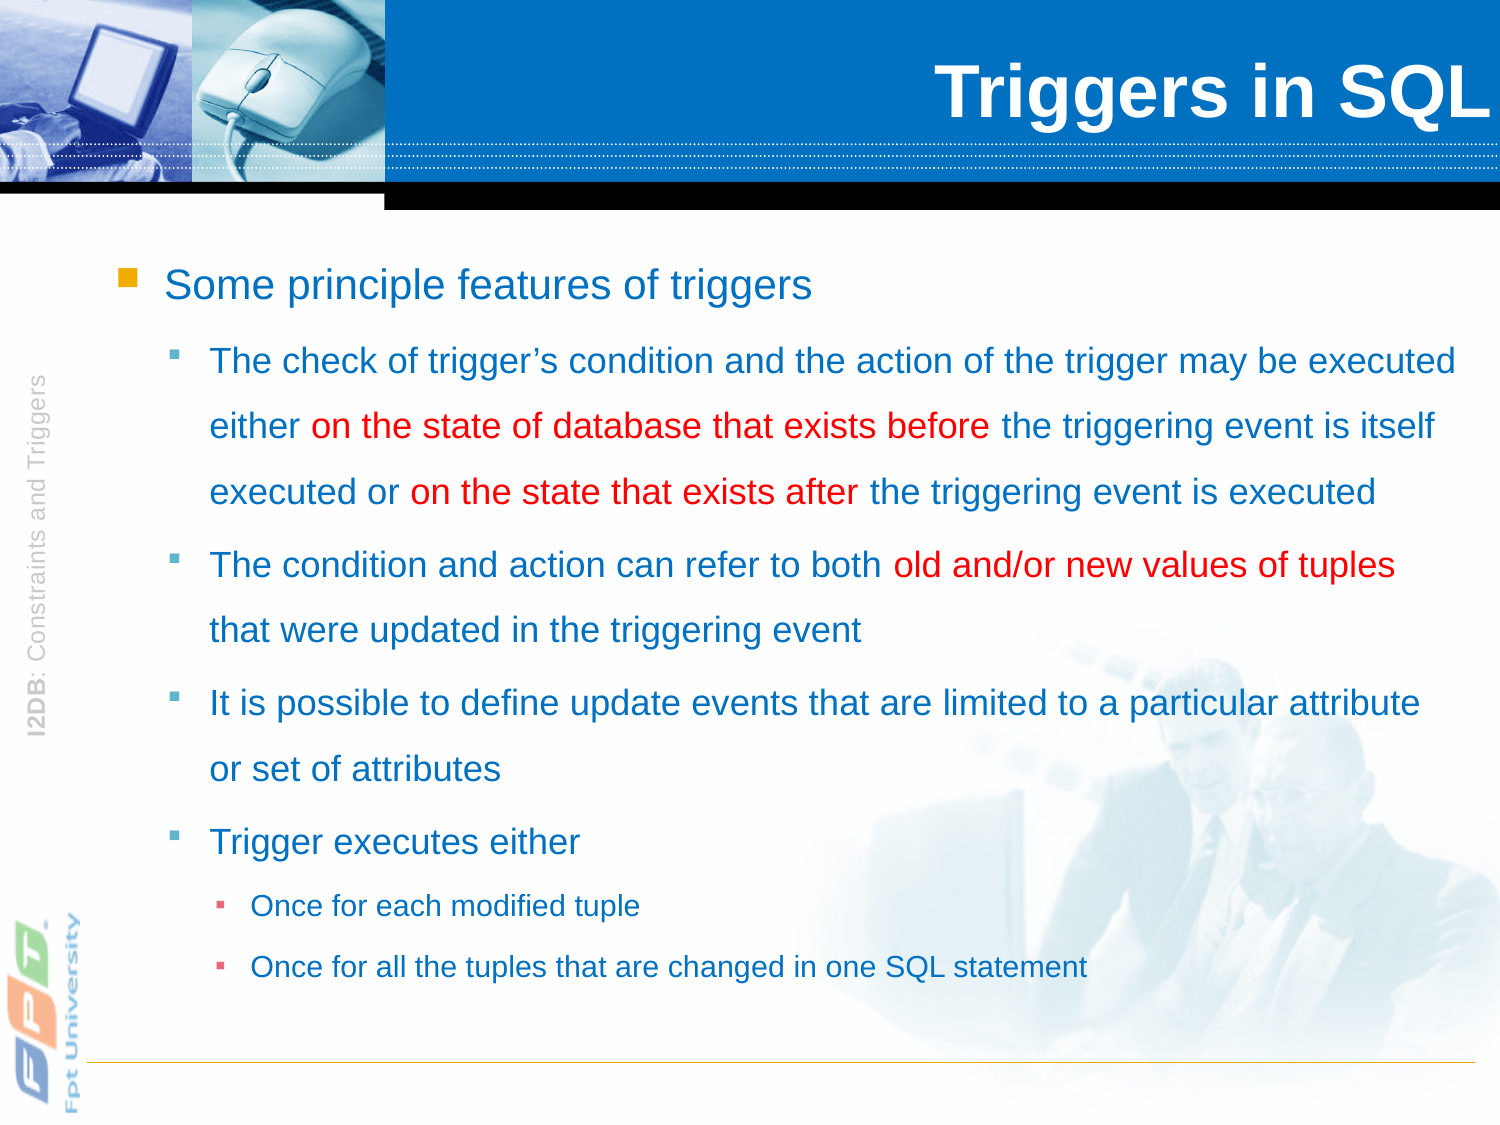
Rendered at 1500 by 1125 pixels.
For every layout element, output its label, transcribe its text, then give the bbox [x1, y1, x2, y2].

title Triggers in SQL [387, 0, 1500, 175]
list Some principle features of triggers The check of trigger’s condition and the action of the trigger may be executed either on the state of database that exists before the triggering event is itself executed or on the state that exists after the triggering event is executed The condition and action can refer to both old and/or new values of tuples that were updated in the triggering event It is possible to define update events that are limited to a particular attribute or set of attributes Trigger executes either Once for each modified tuple Once for all the tuples that are changed in one SQL statement [87, 216, 1475, 1050]
picture [0, 194, 1500, 1125]
picture [0, 0, 385, 181]
